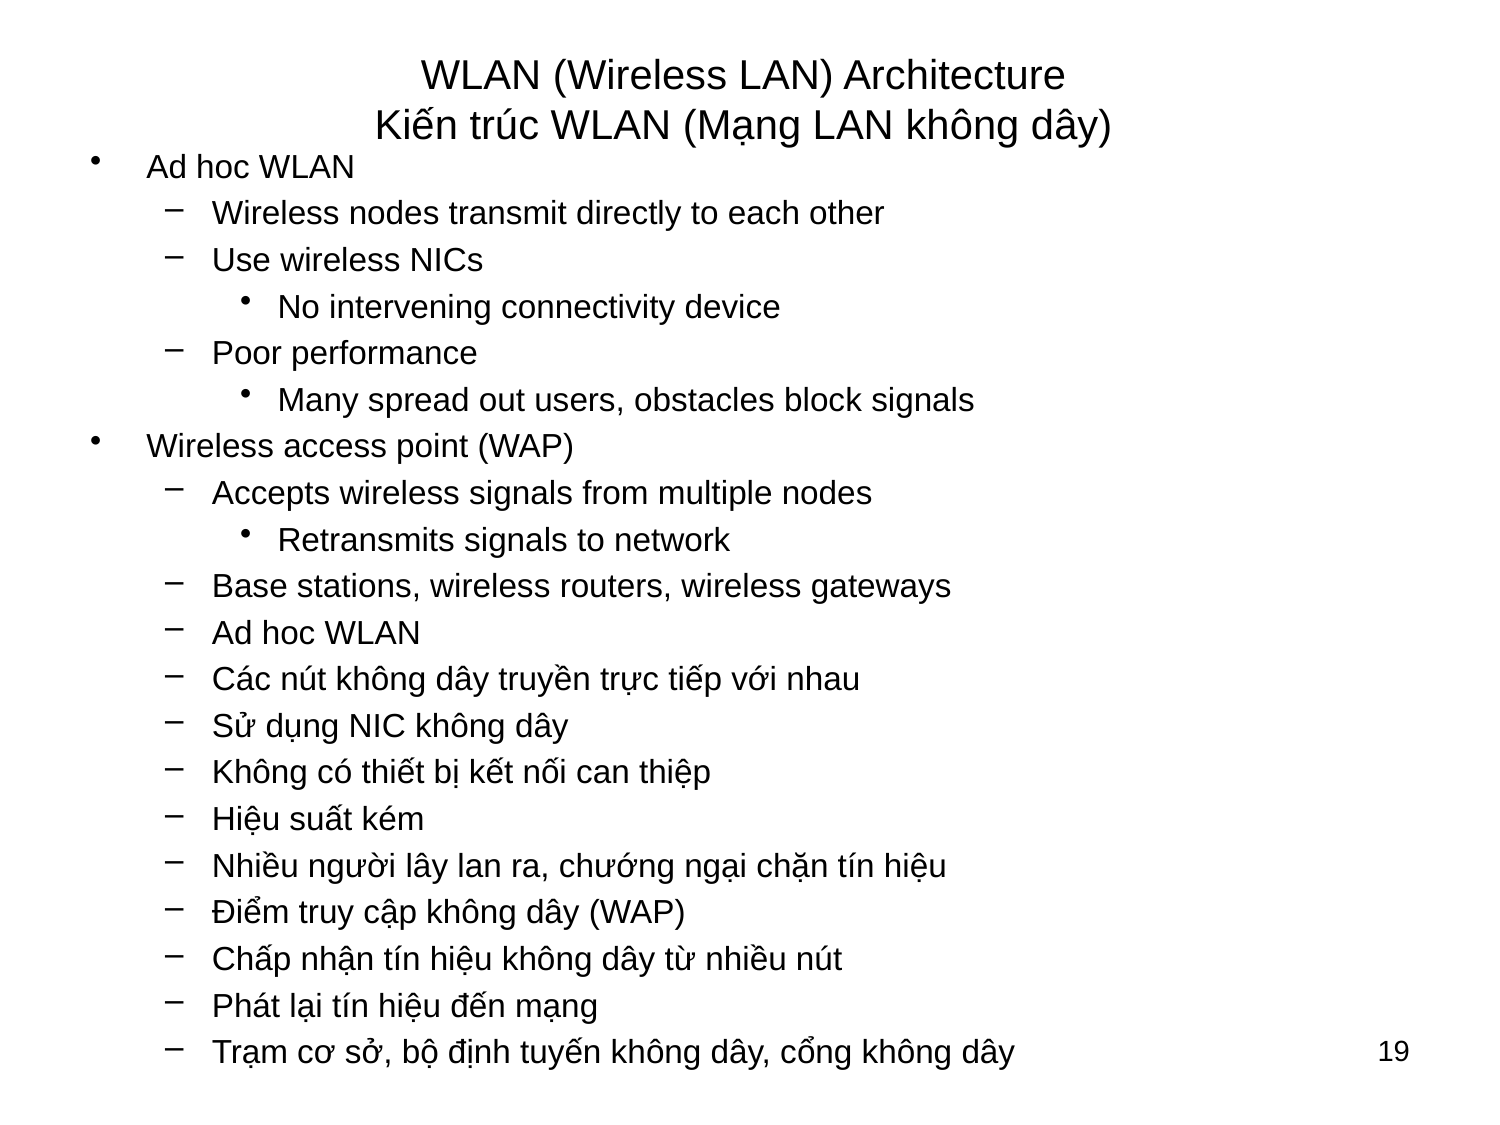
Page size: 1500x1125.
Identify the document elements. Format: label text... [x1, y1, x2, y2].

list Ad hoc WLAN Wireless nodes transmit directly to each other Use wireless NICs No intervening connectivity device Poor performance Many spread out users, obstacles block signals Wireless access point (WAP) Accepts wireless signals from multiple nodes Retransmits signals to network Base stations, wireless routers, wireless gateways Ad hoc WLAN Các nút không dây truyền trực tiếp với nhau Sử dụng NIC không dây Không có thiết bị kết nối can thiệp Hiệu suất kém Nhiều người lây lan ra, chướng ngại chặn tín hiệu Điểm truy cập không dây (WAP) Chấp nhận tín hiệu không dây từ nhiều nút Phát lại tín hiệu đến mạng Trạm cơ sở, bộ định tuyến không dây, cổng không dây [75, 137, 1425, 880]
title WLAN (Wireless LAN) Architecture Kiến trúc WLAN (Mạng LAN không dây) [75, 45, 1413, 137]
slide_number 19 [1074, 1024, 1426, 1103]
